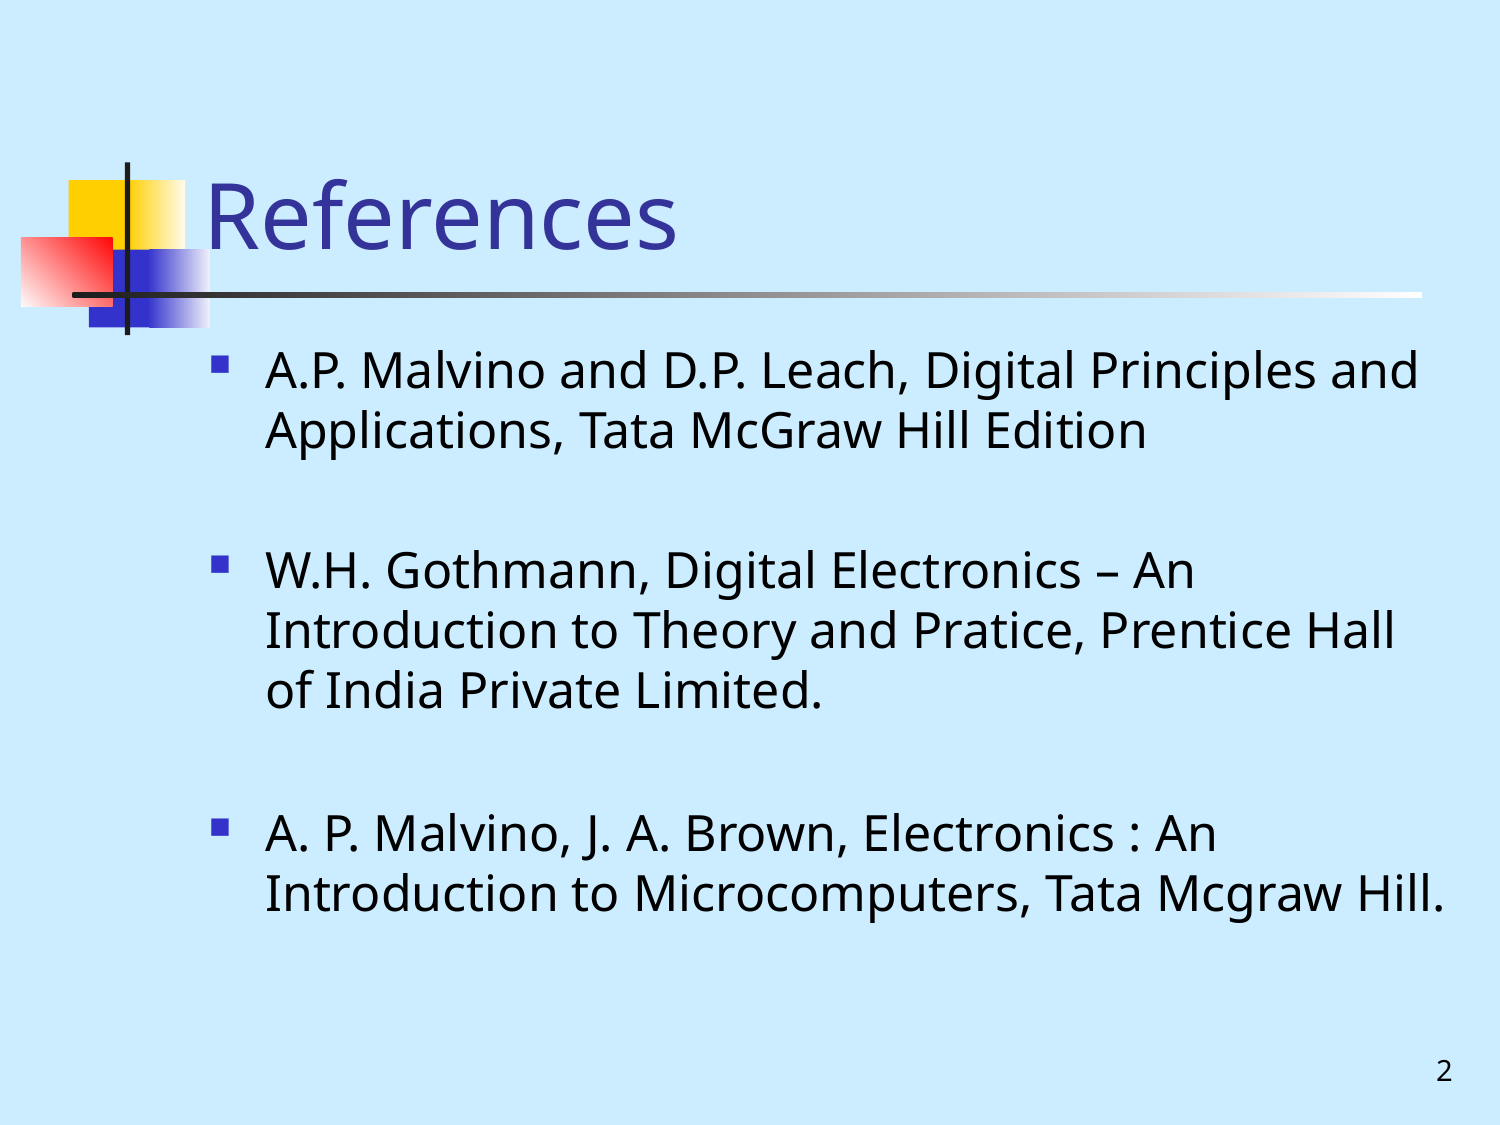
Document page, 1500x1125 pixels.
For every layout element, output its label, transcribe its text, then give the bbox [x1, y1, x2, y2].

slide_number 2 [1154, 1023, 1468, 1100]
title References [188, 99, 1468, 276]
list A.P. Malvino and D.P. Leach, Digital Principles and Applications, Tata McGraw Hill Edition W.H. Gothmann, Digital Electronics – An Introduction to Theory and Pratice, Prentice Hall of India Private Limited. A. P. Malvino, J. A. Brown, Electronics : An Introduction to Microcomputers, Tata Mcgraw Hill. [193, 330, 1470, 1007]
